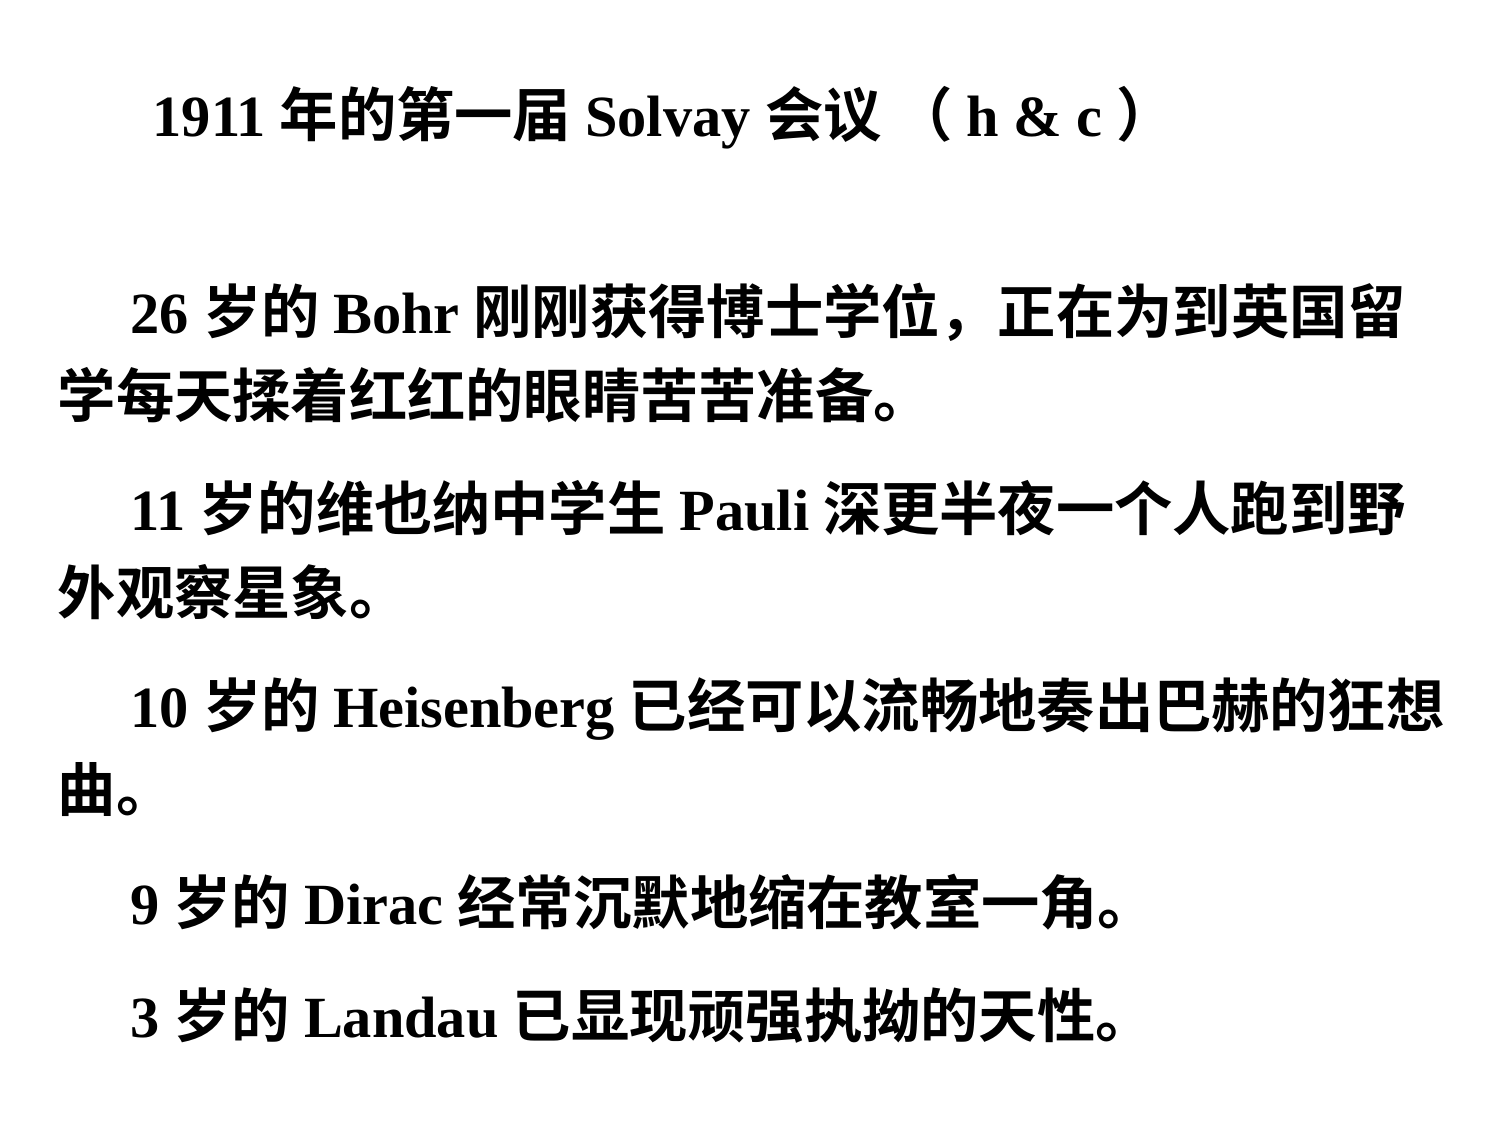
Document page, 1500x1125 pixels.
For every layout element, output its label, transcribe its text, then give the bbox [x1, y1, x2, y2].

text_box 1911年的第一届Solvay会议 （h & c） 26岁的Bohr刚刚获得博士学位，正在为到英国留学每天揉着红红的眼睛苦苦准备。 11岁的维也纳中学生Pauli深更半夜一个人跑到野外观察星象。 10岁的Heisenberg已经可以流畅地奏出巴赫的狂想曲。 9岁的Dirac经常沉默地缩在教室一角。 3岁的Landau已显现顽强执拗的天性。 [43, 56, 1462, 1057]
